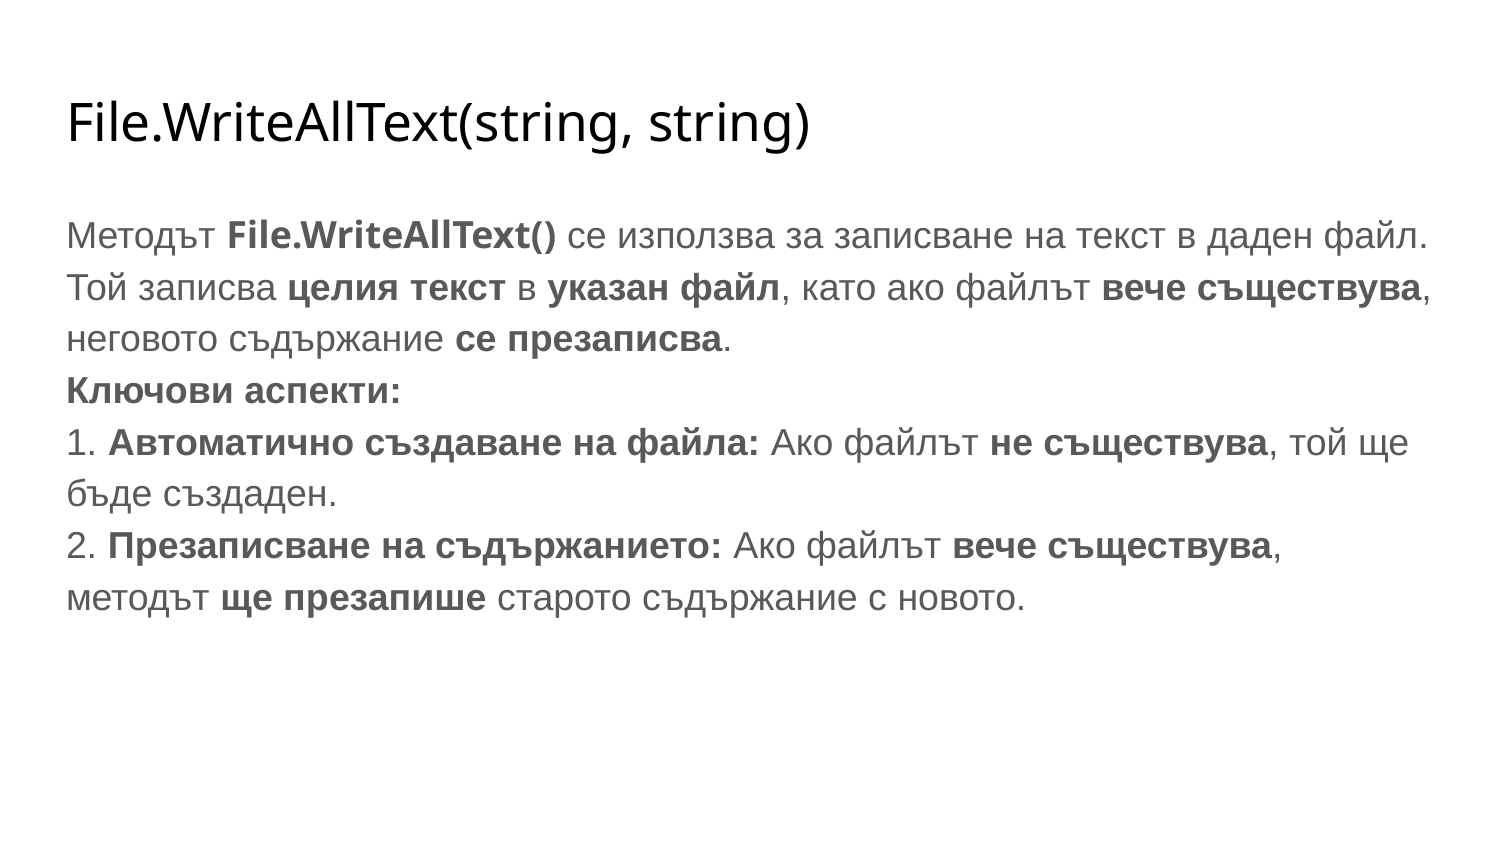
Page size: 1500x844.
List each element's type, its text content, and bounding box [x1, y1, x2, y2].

title File.WriteAllText(string, string) [51, 72, 1449, 167]
list Методът File.WriteAllText() се използва за записване на текст в даден файл. Той записва целия текст в указан файл, като ако файлът вече съществува, неговото съдържание се презаписва. Ключови аспекти: 1. Автоматично създаване на файла: Ако файлът не съществува, той ще бъде създаден. 2. Презаписване на съдържанието: Ако файлът вече съществува, методът ще презапише старото съдържание с новото. [51, 189, 1449, 750]
